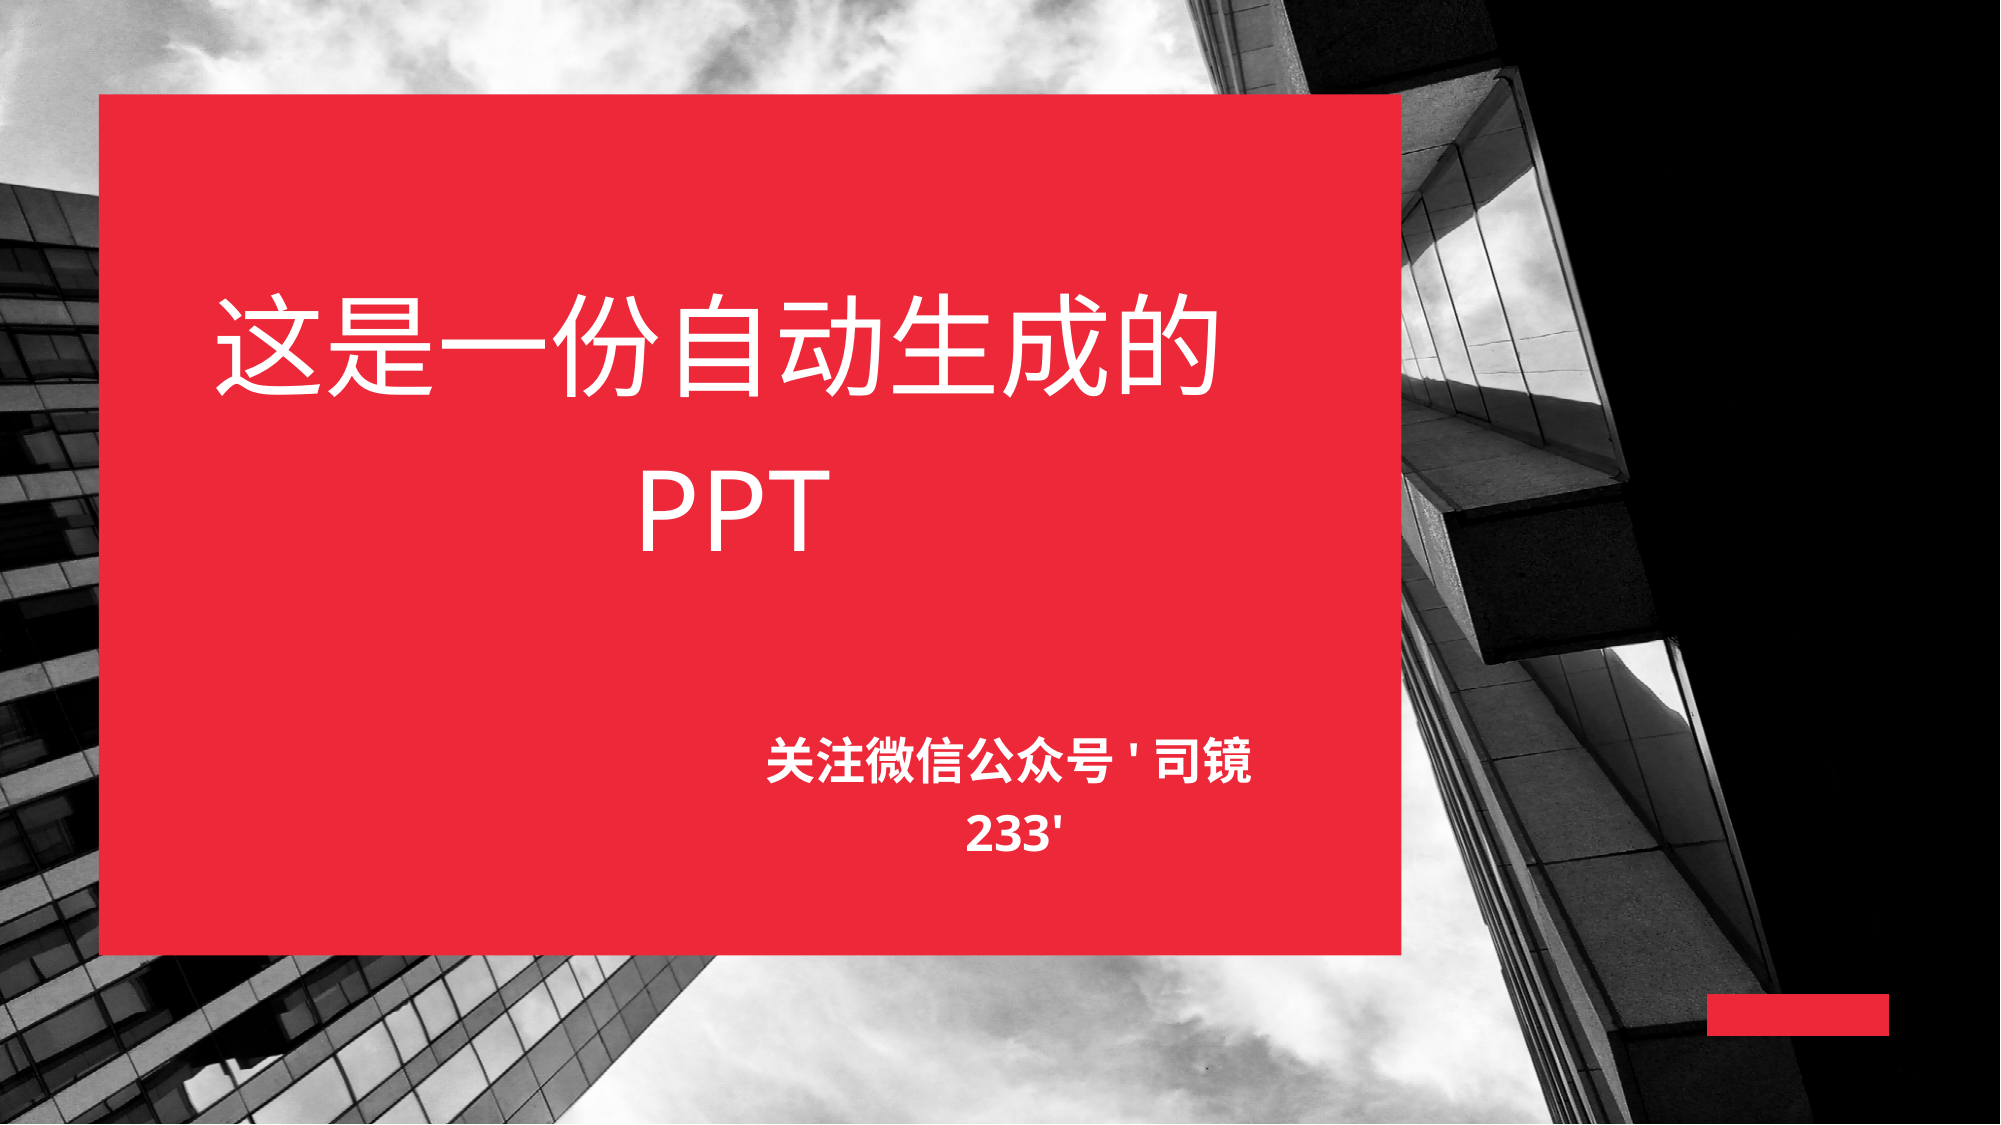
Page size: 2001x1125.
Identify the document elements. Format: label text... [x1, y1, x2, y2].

picture [0, 0, 2001, 1125]
list 关注微信公众号'司镜233' [720, 710, 1310, 798]
title 这是一份自动生成的PPT [141, 239, 1323, 584]
